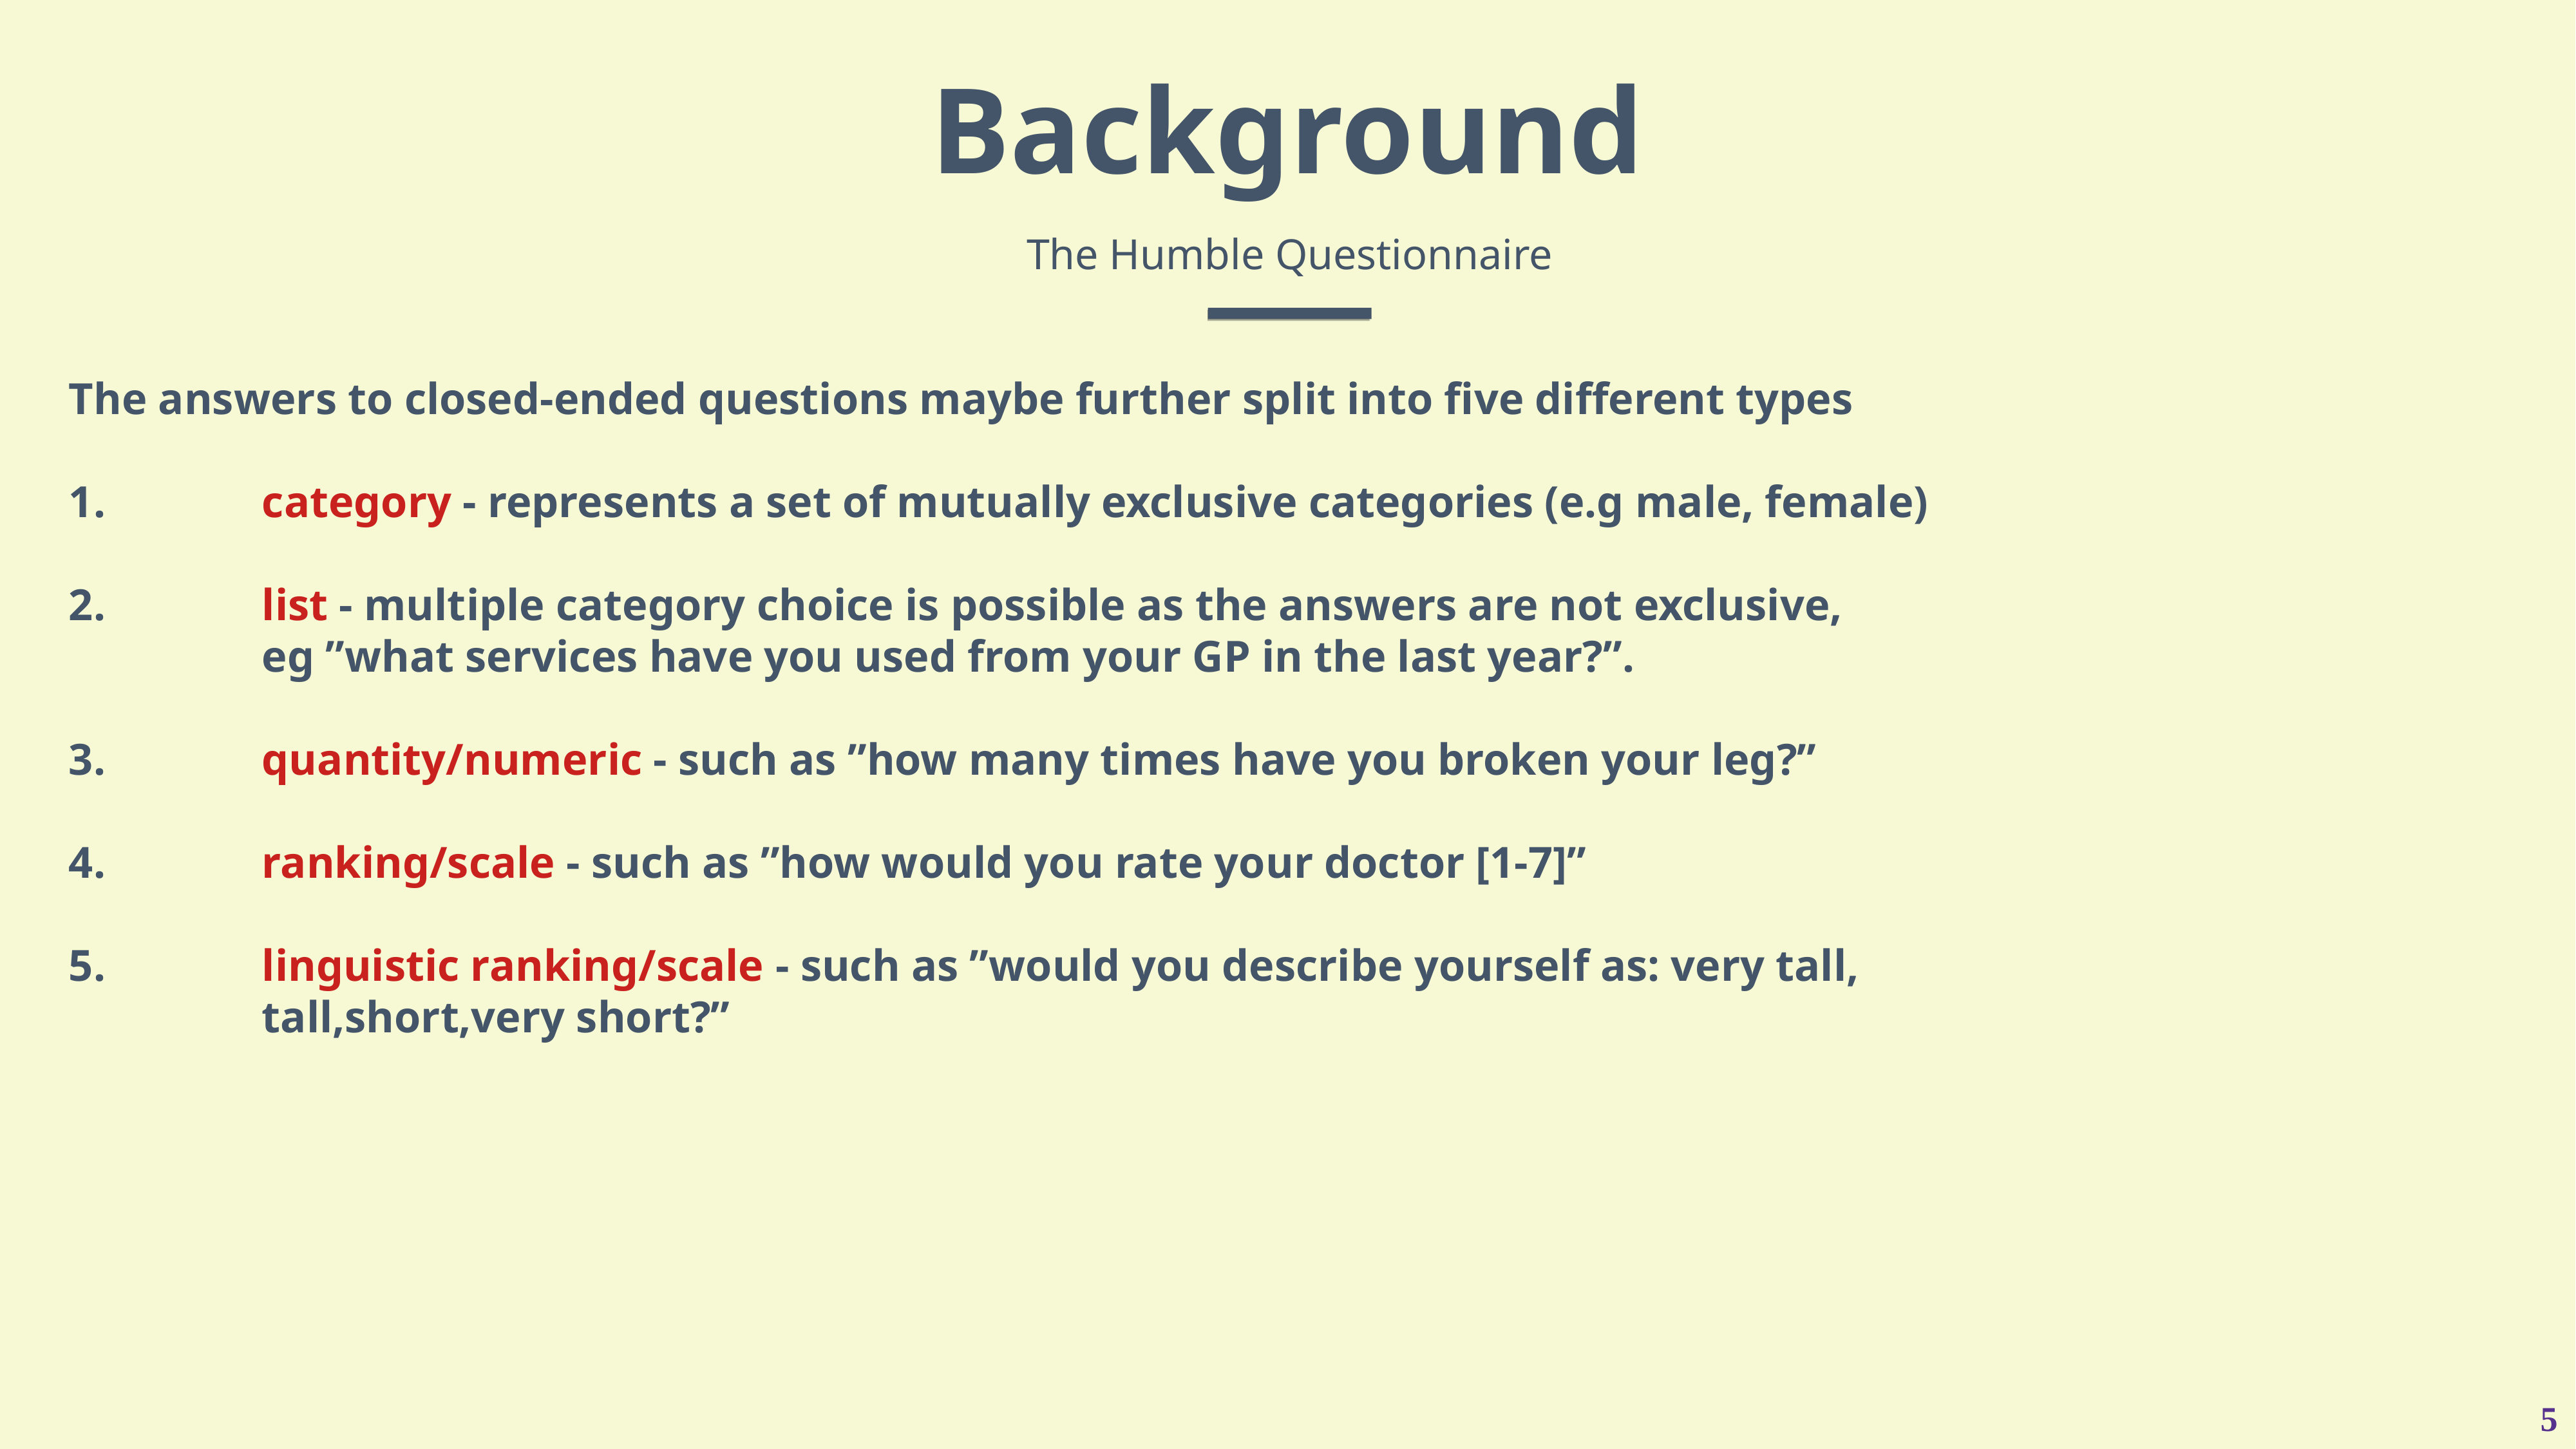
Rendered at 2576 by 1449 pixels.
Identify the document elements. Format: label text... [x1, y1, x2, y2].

text_box The answers to closed-ended questions maybe further split into five different types 1. category - represents a set of mutually exclusive categories (e.g male, female) 2. list - multiple category choice is possible as the answers are not exclusive, eg ”what services have you used from your GP in the last year?”. 3. quantity/numeric - such as ”how many times have you broken your leg?” 4. ranking/scale - such as ”how would you rate your doctor [1-7]” 5. linguistic ranking/scale - such as ”would you describe yourself as: very tall, tall,short,very short?” [45, 360, 2381, 1156]
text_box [674, 50, 1906, 319]
